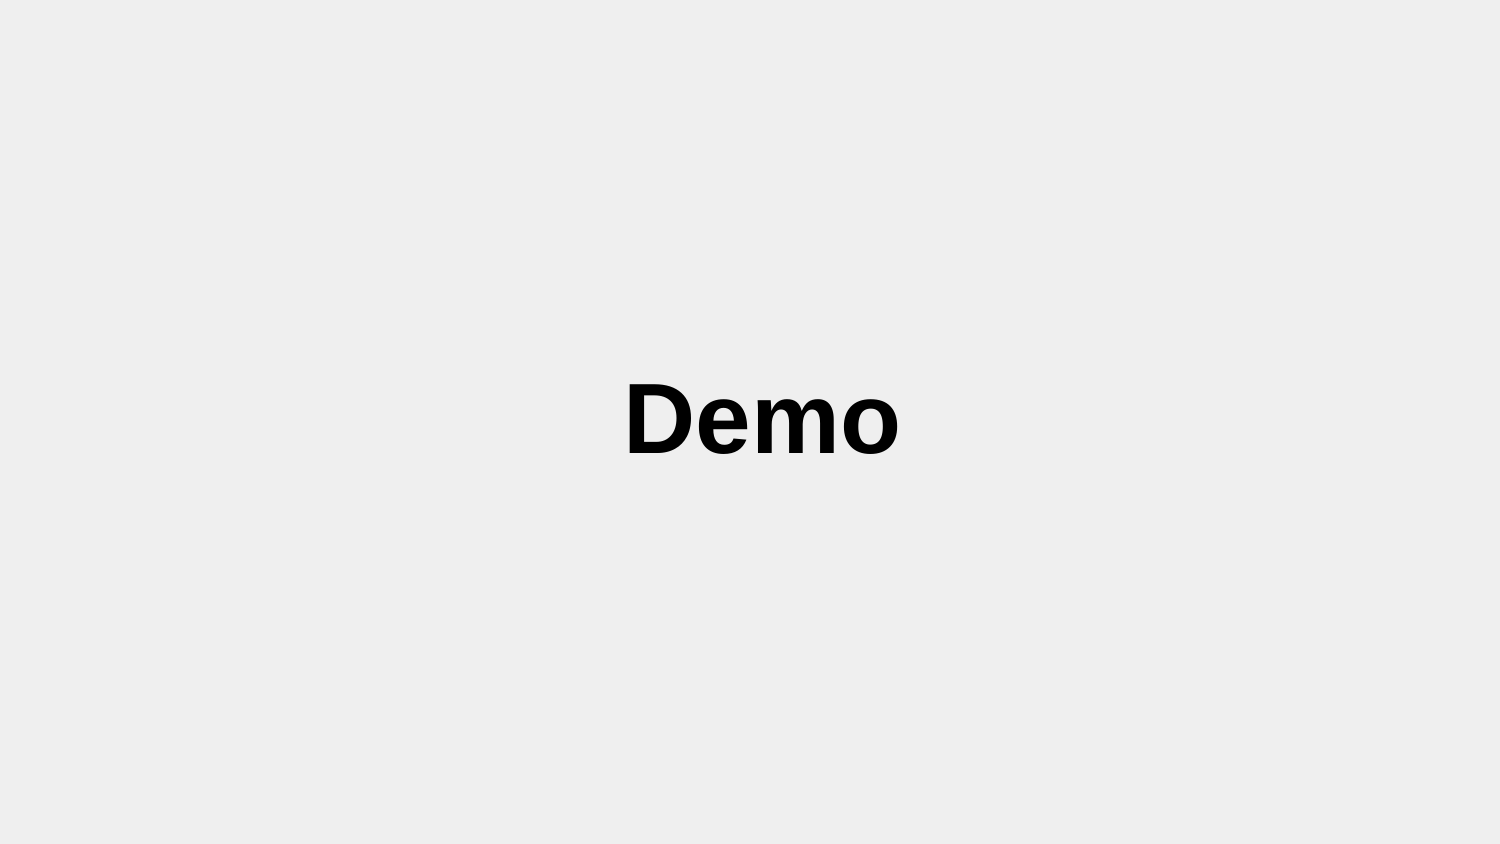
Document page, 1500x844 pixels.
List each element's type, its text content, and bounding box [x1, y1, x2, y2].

text_box Demo [308, 214, 1256, 613]
